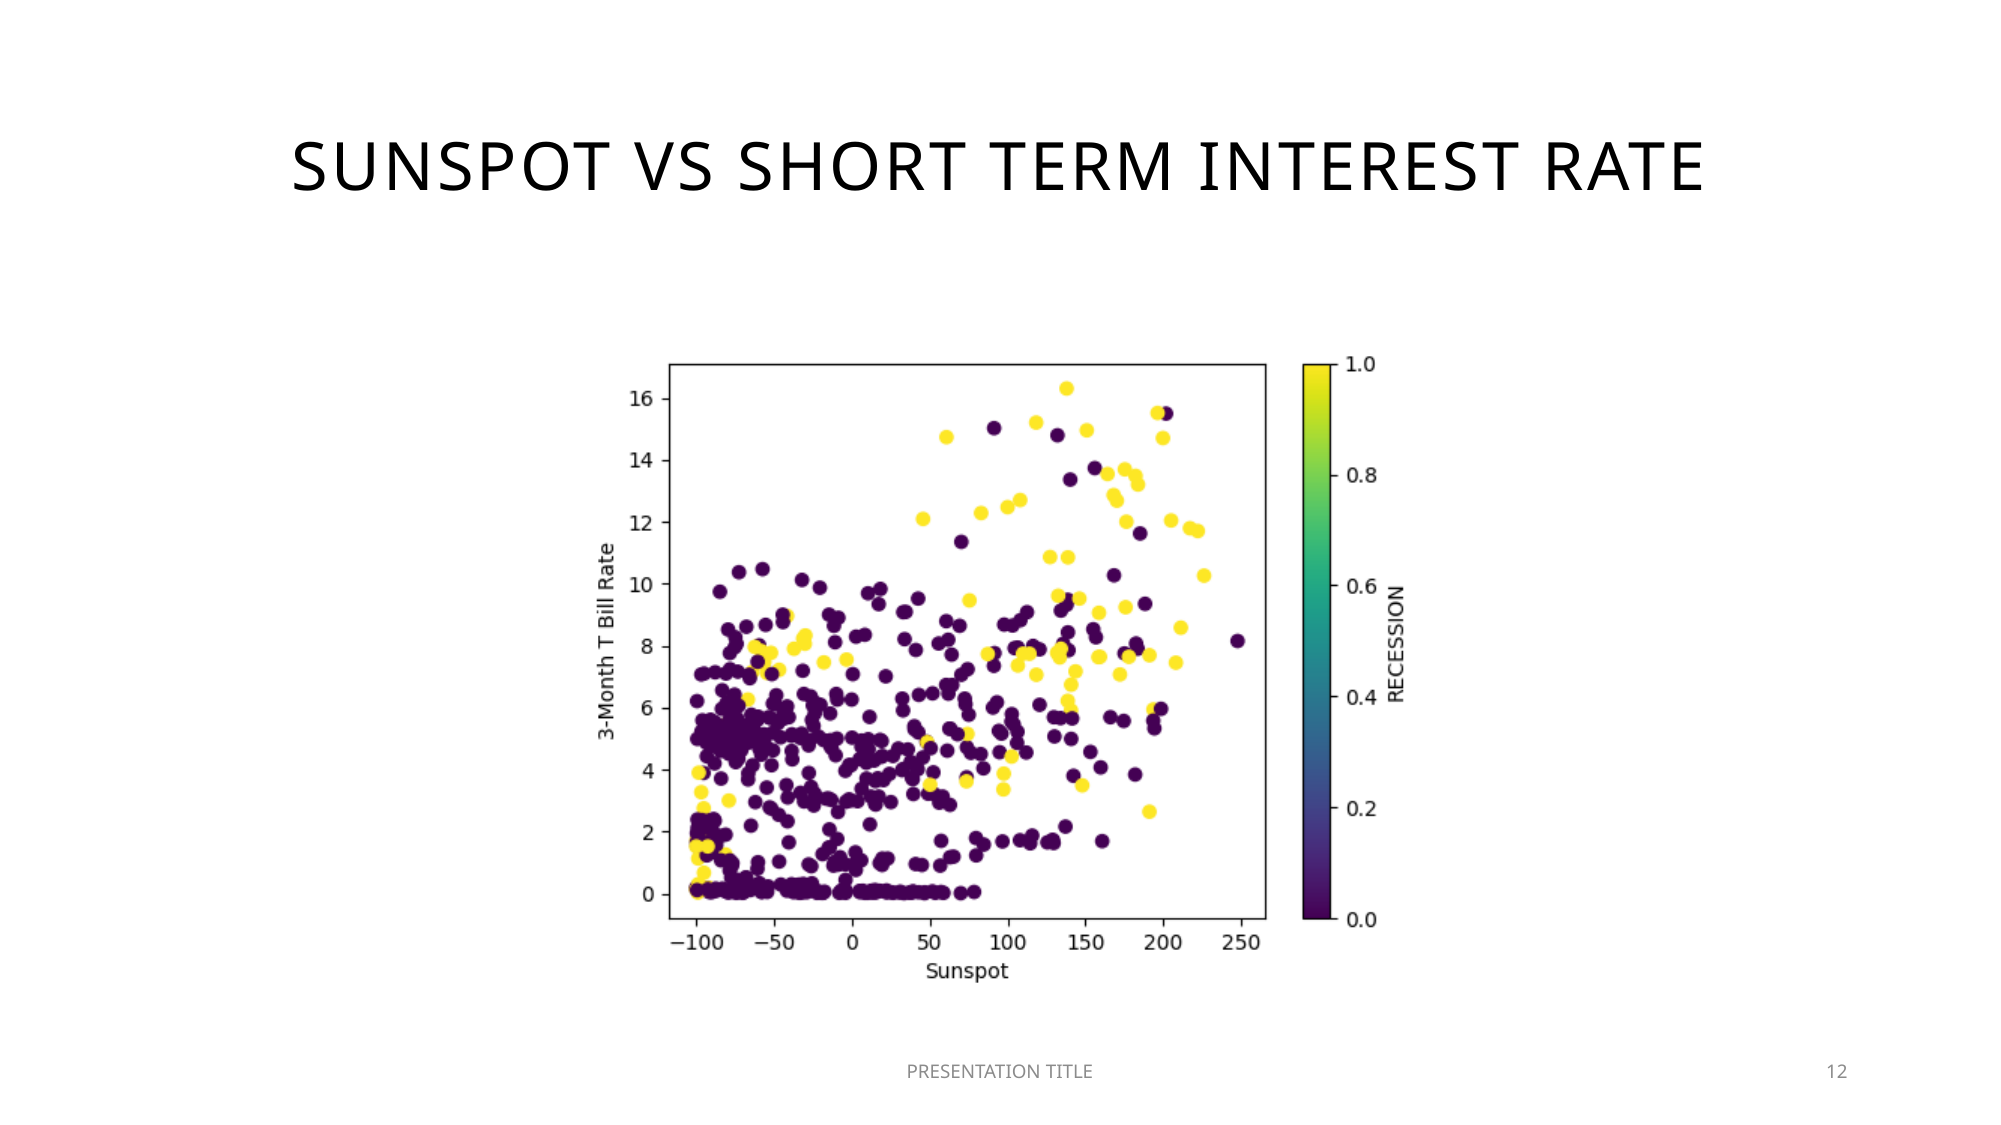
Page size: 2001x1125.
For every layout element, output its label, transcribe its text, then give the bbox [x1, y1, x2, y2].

title Sunspot vs short term interest rate [137, 59, 1863, 278]
picture [549, 277, 1510, 998]
slide_number 12 [1412, 1042, 1863, 1103]
footer PRESENTATION TITLE [662, 1042, 1338, 1103]
